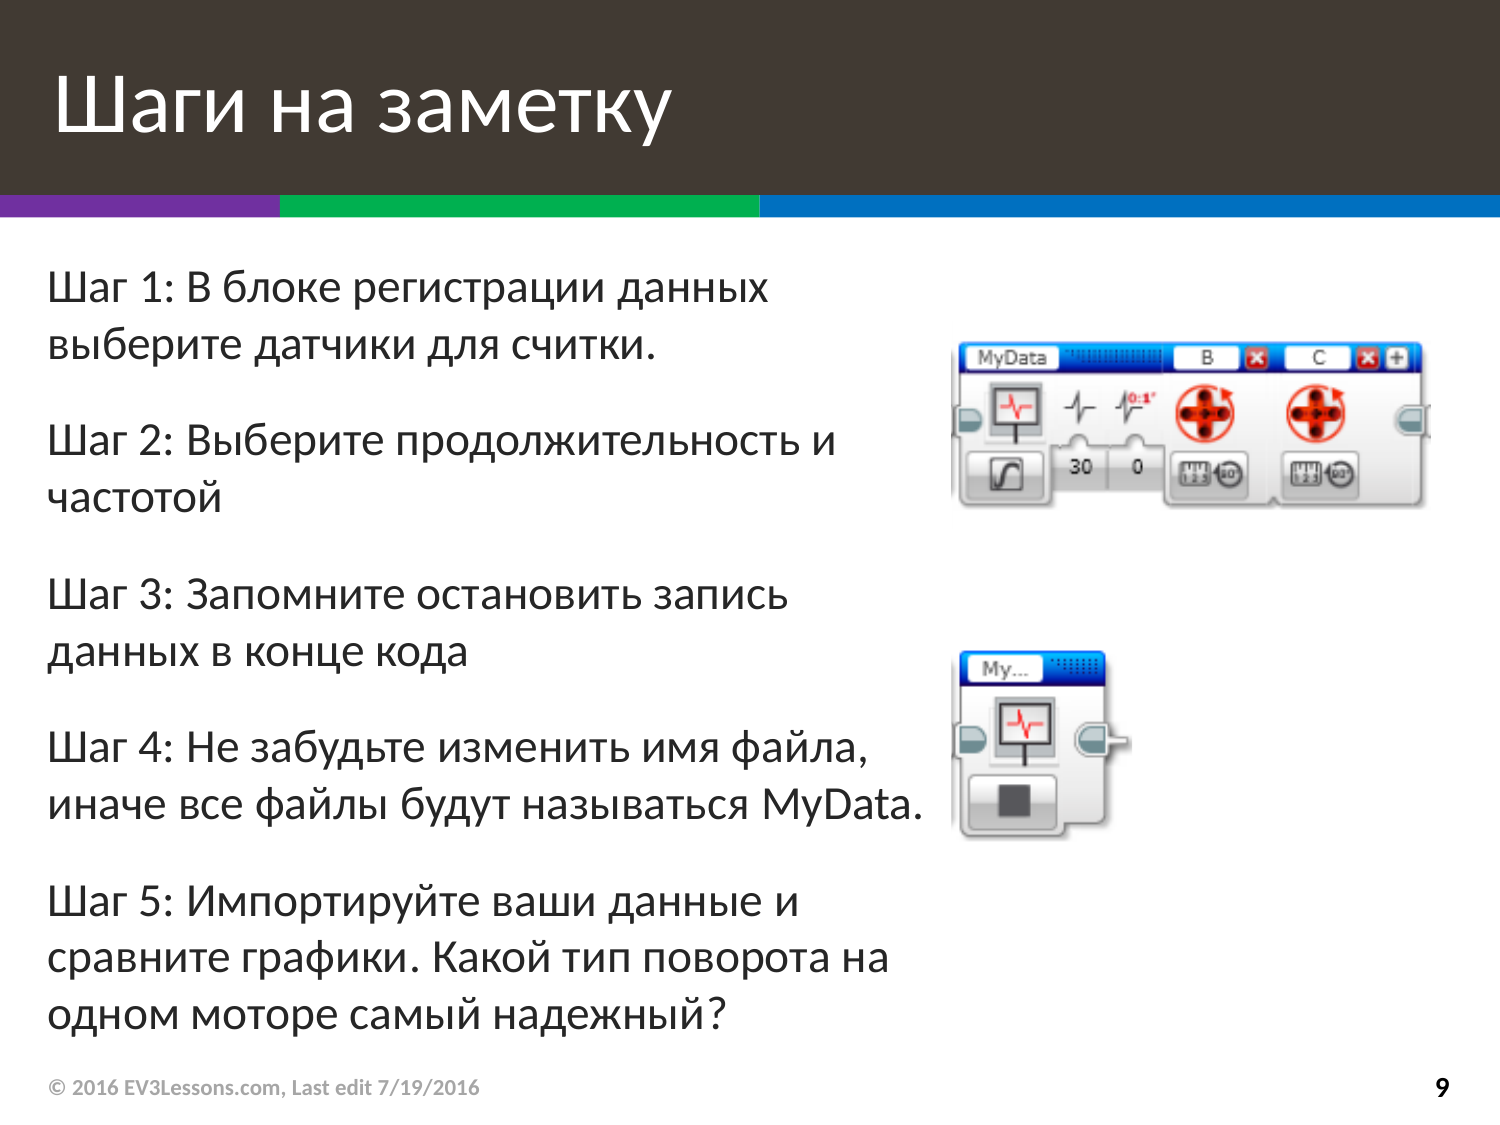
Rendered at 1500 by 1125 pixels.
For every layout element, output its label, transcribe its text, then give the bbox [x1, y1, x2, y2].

slide_number 9 [1361, 1056, 1465, 1116]
list Шаг 1: В блоке регистрации данных выберите датчики для считки. Шаг 2: Выберите продолжительность и частотой Шаг 3: Запомните остановить запись данных в конце кода Шаг 4: Не забудьте изменить имя файла, иначе все файлы будут называться MyData. Шаг 5: Импортируйте ваши данные и сравните графики. Какой тип поворота на одном моторе самый надежный? [32, 247, 952, 1055]
title Шаги на заметку [0, 0, 1500, 195]
picture [950, 321, 1431, 529]
picture [950, 599, 1133, 897]
footer © 2016 EV3Lessons.com, Last edit 7/19/2016 [32, 1055, 1038, 1116]
